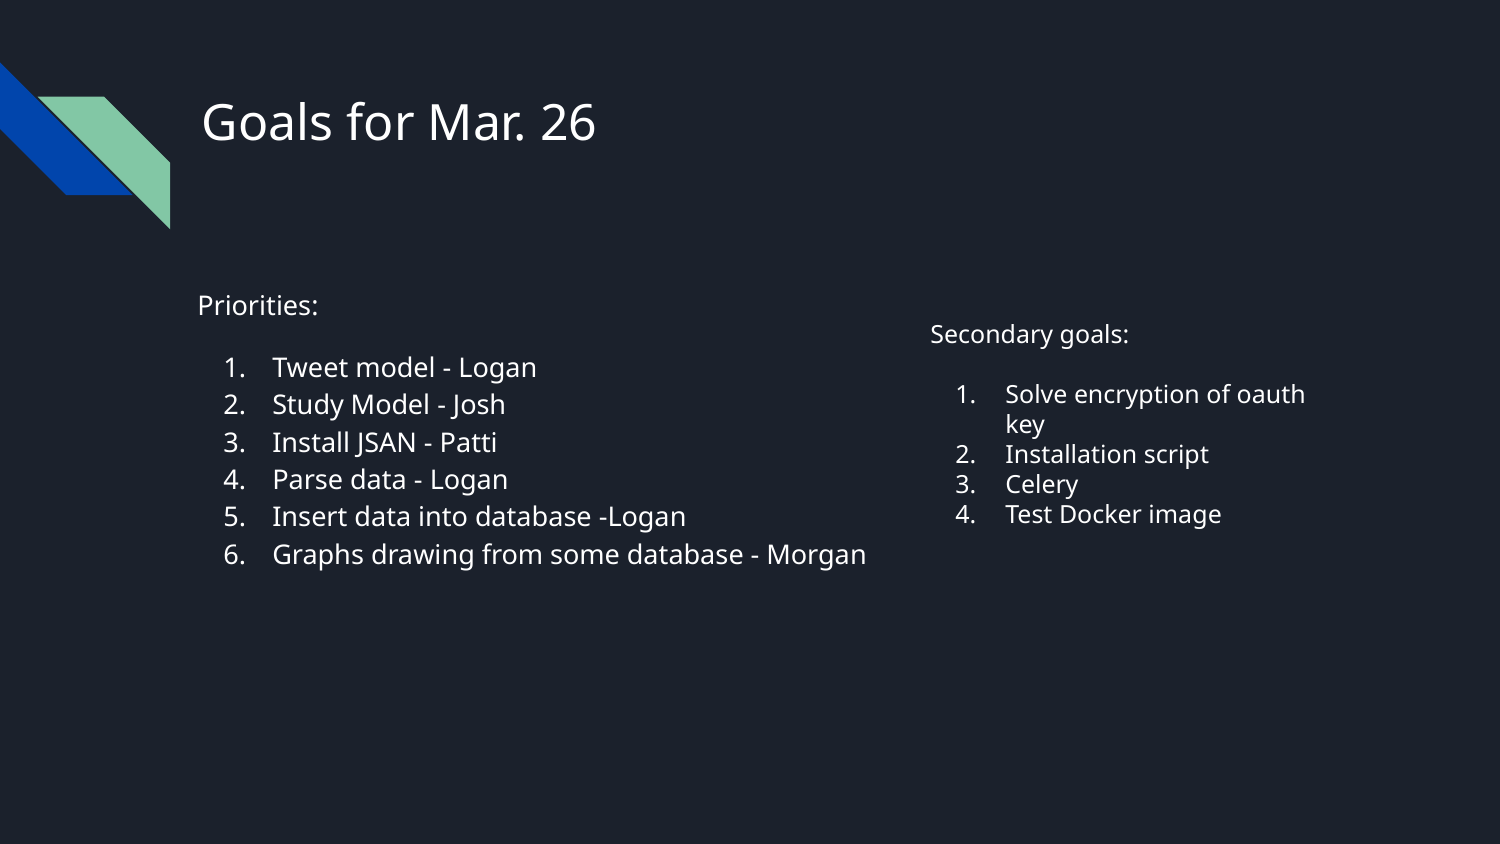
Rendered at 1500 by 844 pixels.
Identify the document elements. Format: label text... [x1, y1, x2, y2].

list Priorities: Tweet model - Logan Study Model - Josh Install JSAN - Patti Parse data - Logan Insert data into database -Logan Graphs drawing from some database - Morgan [182, 268, 966, 746]
title Goals for Mar. 26 [186, 75, 1342, 226]
text_box Secondary goals: Solve encryption of oauth key Installation script Celery Test Docker image [915, 303, 1363, 711]
